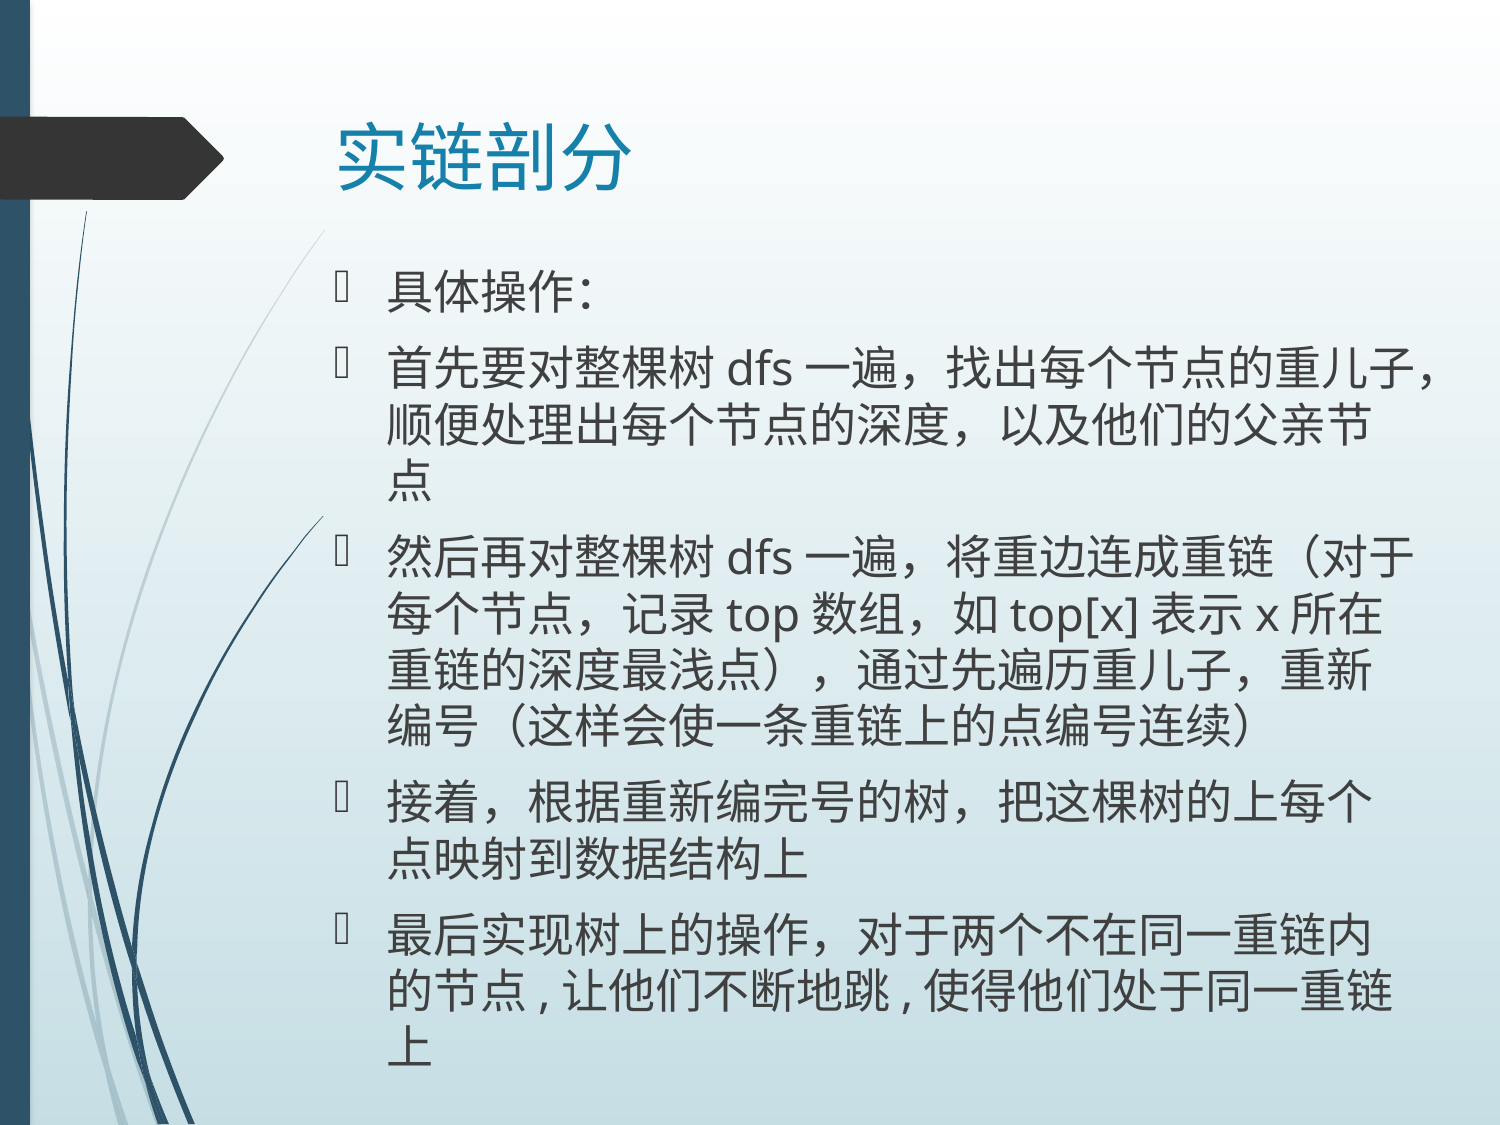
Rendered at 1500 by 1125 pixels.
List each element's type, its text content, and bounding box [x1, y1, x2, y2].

list 具体操作： 首先要对整棵树dfs一遍，找出每个节点的重儿子，顺便处理出每个节点的深度，以及他们的父亲节点 然后再对整棵树dfs一遍，将重边连成重链（对于每个节点，记录top数组，如top[x]表示x所在重链的深度最浅点），通过先遍历重儿子，重新编号（这样会使一条重链上的点编号连续） 接着，根据重新编完号的树，把这棵树的上每个点映射到数据结构上 最后实现树上的操作，对于两个不在同一重链内的节点,让他们不断地跳,使得他们处于同一重链上 [318, 255, 1436, 1094]
title 实链剖分 [319, 102, 1400, 255]
